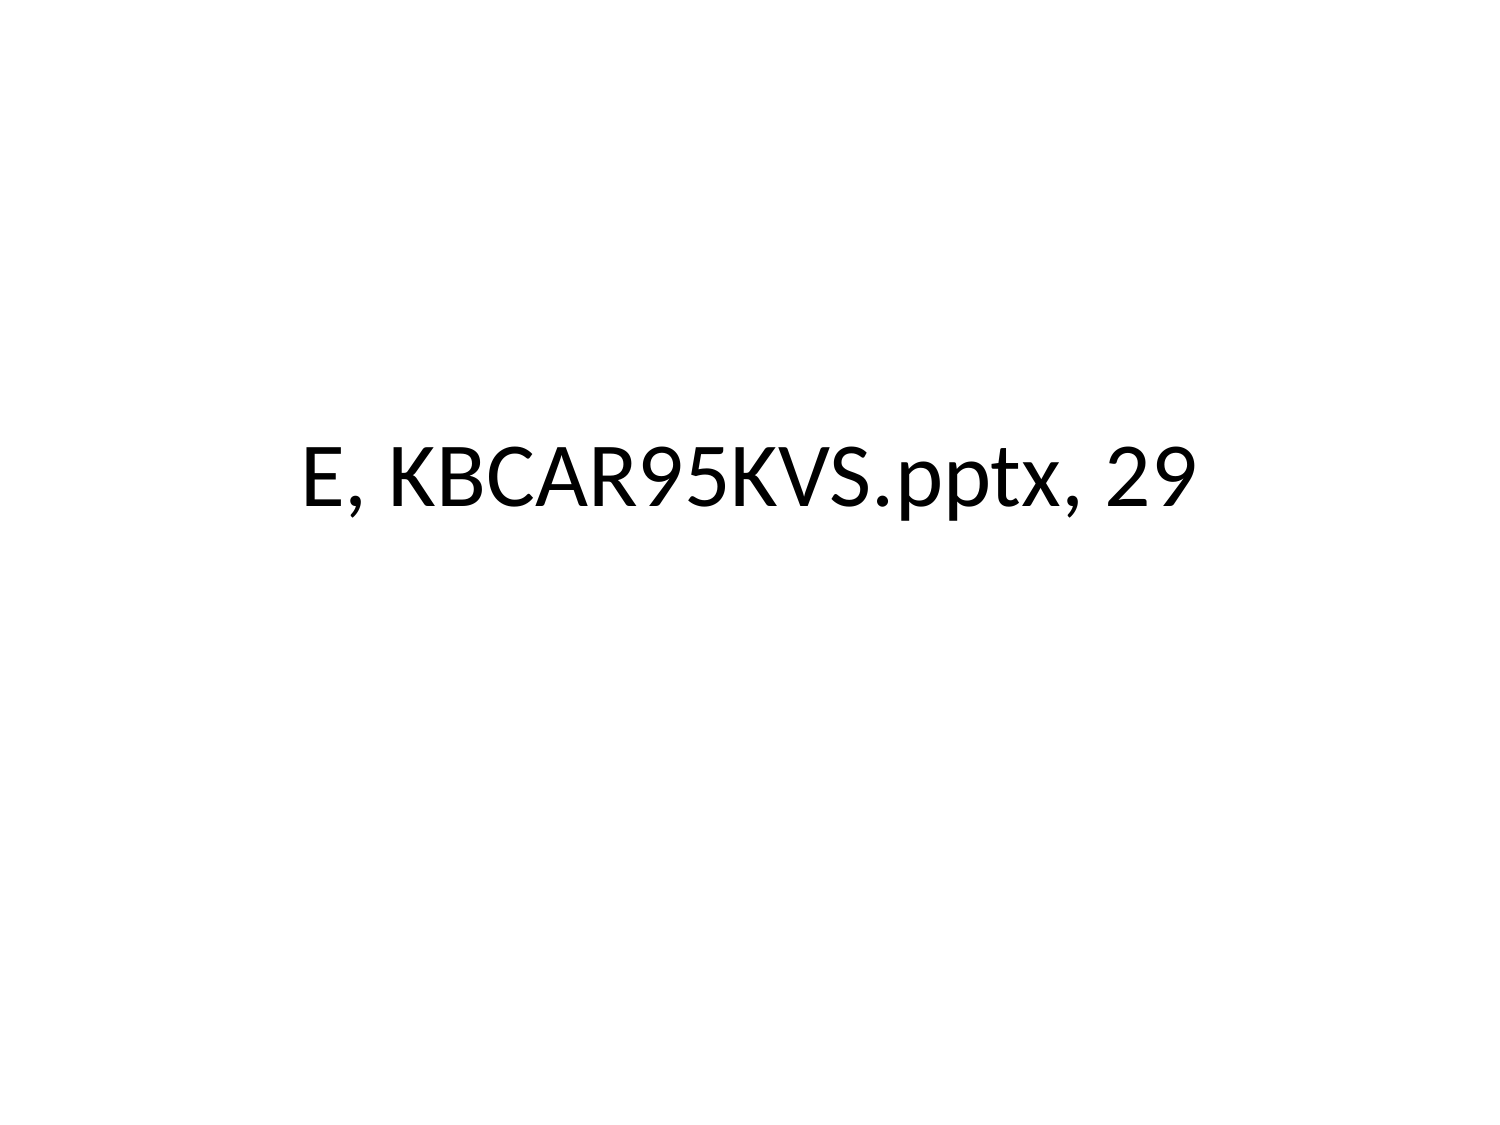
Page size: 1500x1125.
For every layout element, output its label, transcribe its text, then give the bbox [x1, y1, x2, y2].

title E, KBCAR95KVS.pptx, 29 [112, 349, 1388, 591]
